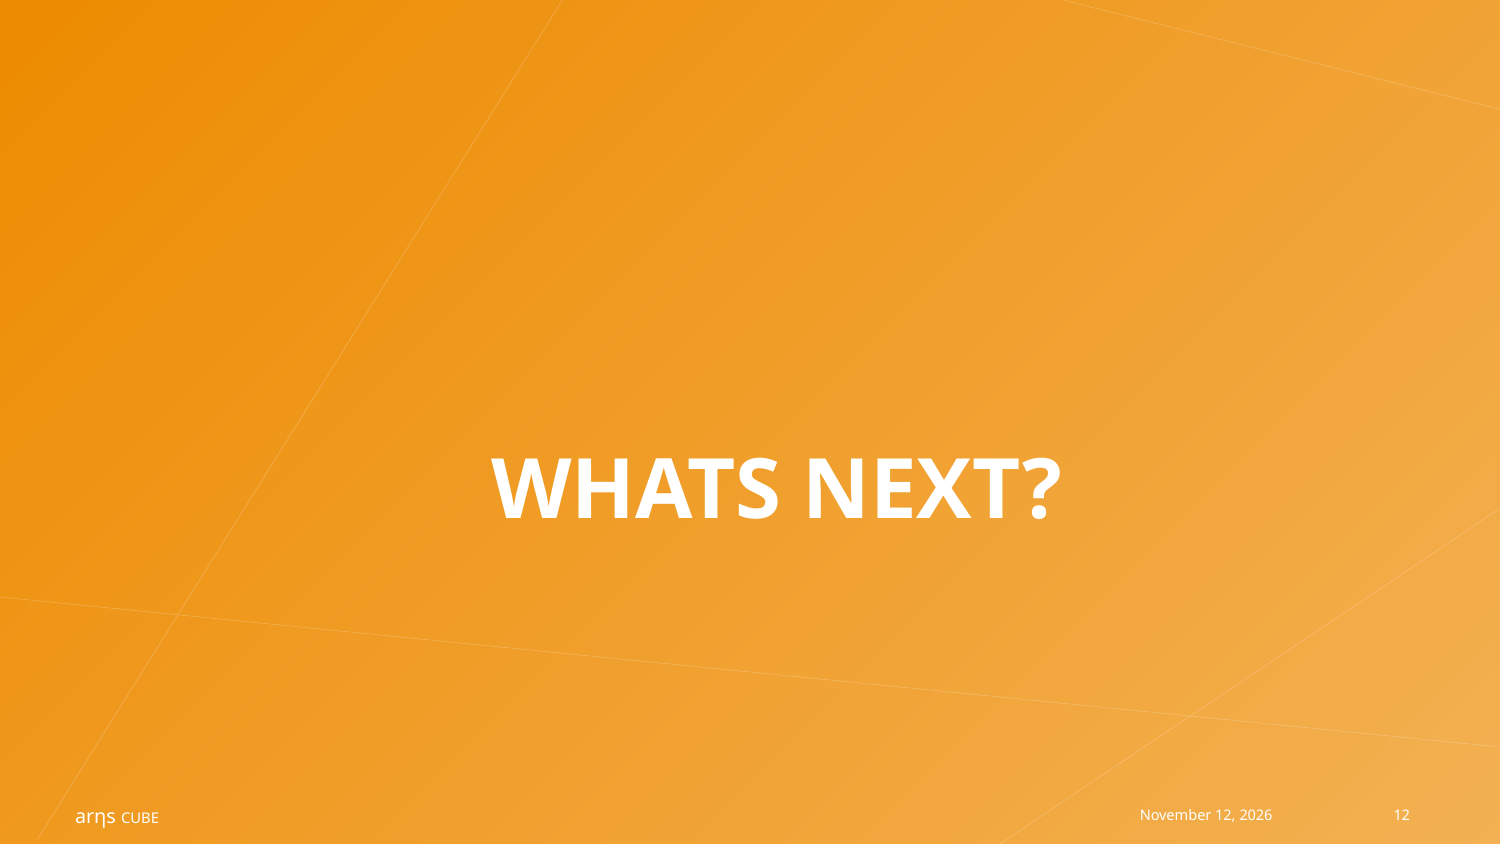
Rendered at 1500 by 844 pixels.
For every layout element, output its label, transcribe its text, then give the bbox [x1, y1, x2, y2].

title Whats next? [476, 433, 1463, 543]
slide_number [962, 796, 1288, 835]
slide_number 12 [1288, 796, 1425, 835]
